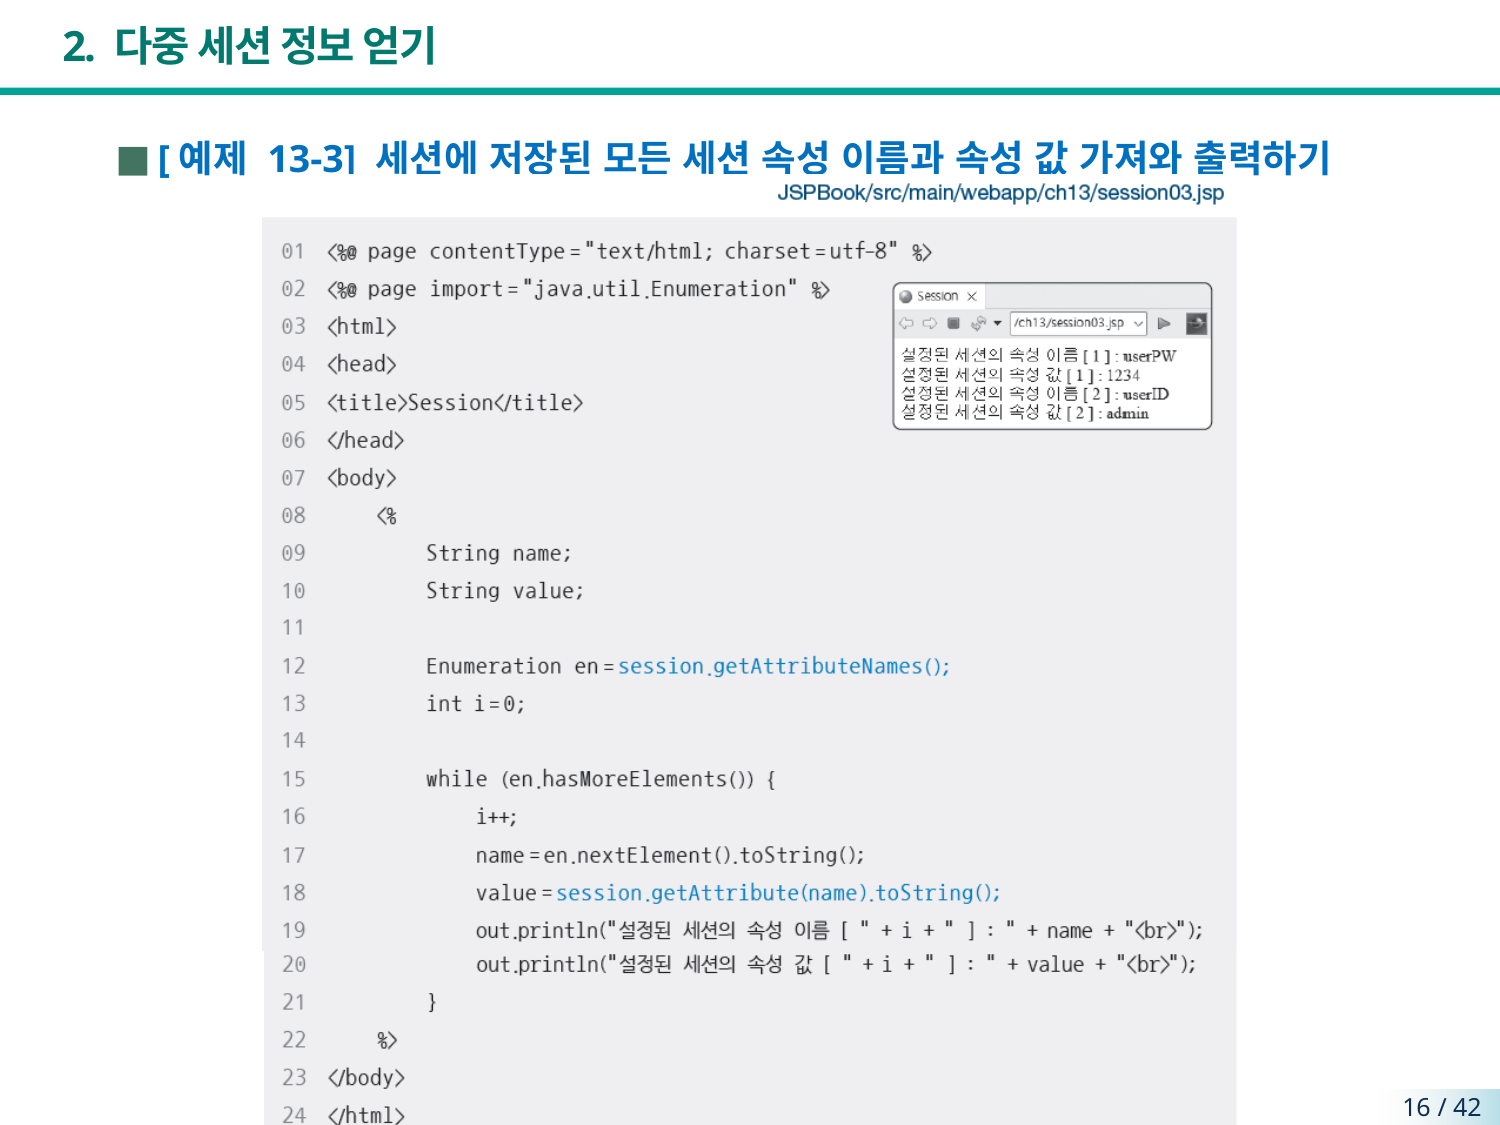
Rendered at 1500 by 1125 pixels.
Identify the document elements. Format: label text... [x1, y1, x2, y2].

title 2. 다중 세션 정보 얻기 [47, 5, 1325, 84]
list [예제 13-3] 세션에 저장된 모든 세션 속성 이름과 속성 값 가져와 출력하기 [100, 127, 1459, 1050]
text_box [262, 174, 1239, 1125]
